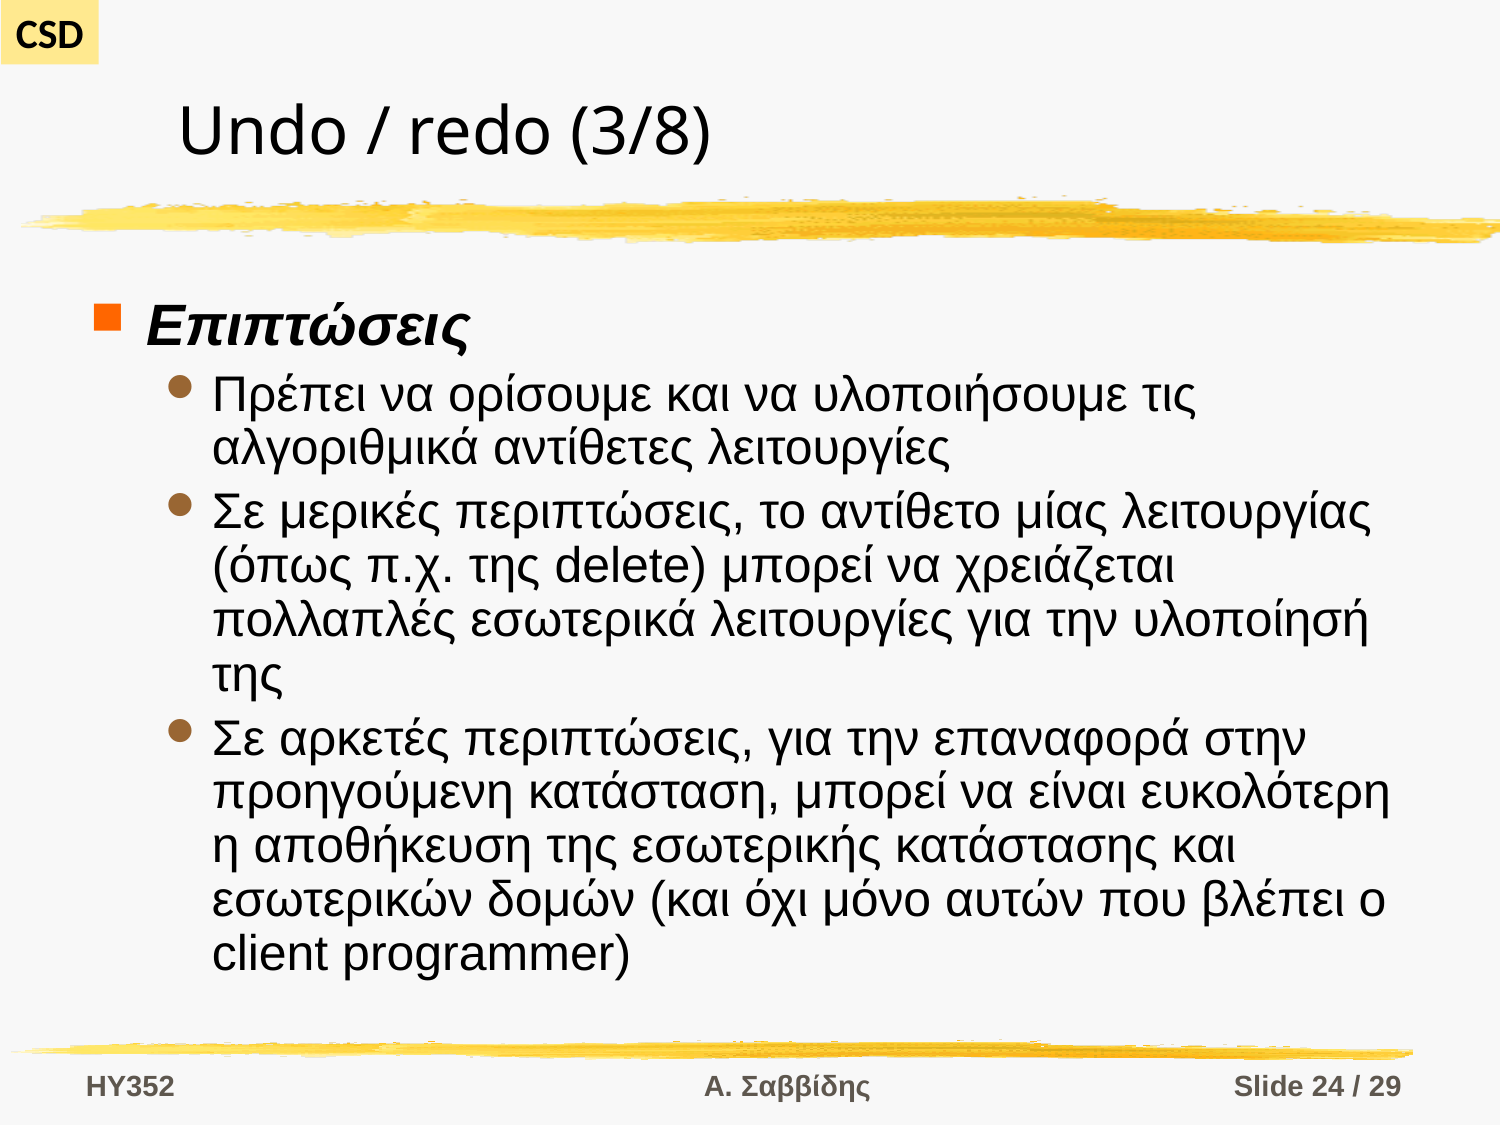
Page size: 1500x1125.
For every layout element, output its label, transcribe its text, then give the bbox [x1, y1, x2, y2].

title Undo / redo (3/8) [162, 24, 1500, 175]
picture [1025, 1037, 1104, 1064]
picture [11, 1037, 70, 1064]
footer Α. Σαββίδης [549, 1034, 1025, 1110]
list Επιπτώσεις Πρέπει να ορίσουμε και να υλοποιήσουμε τις αλγοριθμικά αντίθετες λειτουργίες Σε μερικές περιπτώσεις, το αντίθετο μίας λειτουργίας (όπως π.χ. της delete) μπορεί να χρειάζεται πολλαπλές εσωτερικά λειτουργίες για την υλοποίησή της Σε αρκετές περιπτώσεις, για την επαναφορά στην προηγούμενη κατάσταση, μπορεί να είναι ευκολότερη η αποθήκευση της εσωτερικής κατάστασης και εσωτερικών δομών (και όχι μόνο αυτών που βλέπει ο client programmer) [75, 287, 1438, 1013]
slide_number Slide 24 / 29 [1104, 1034, 1417, 1110]
picture [21, 190, 1500, 254]
slide_number HY352 [70, 1034, 400, 1110]
picture [400, 1037, 549, 1064]
